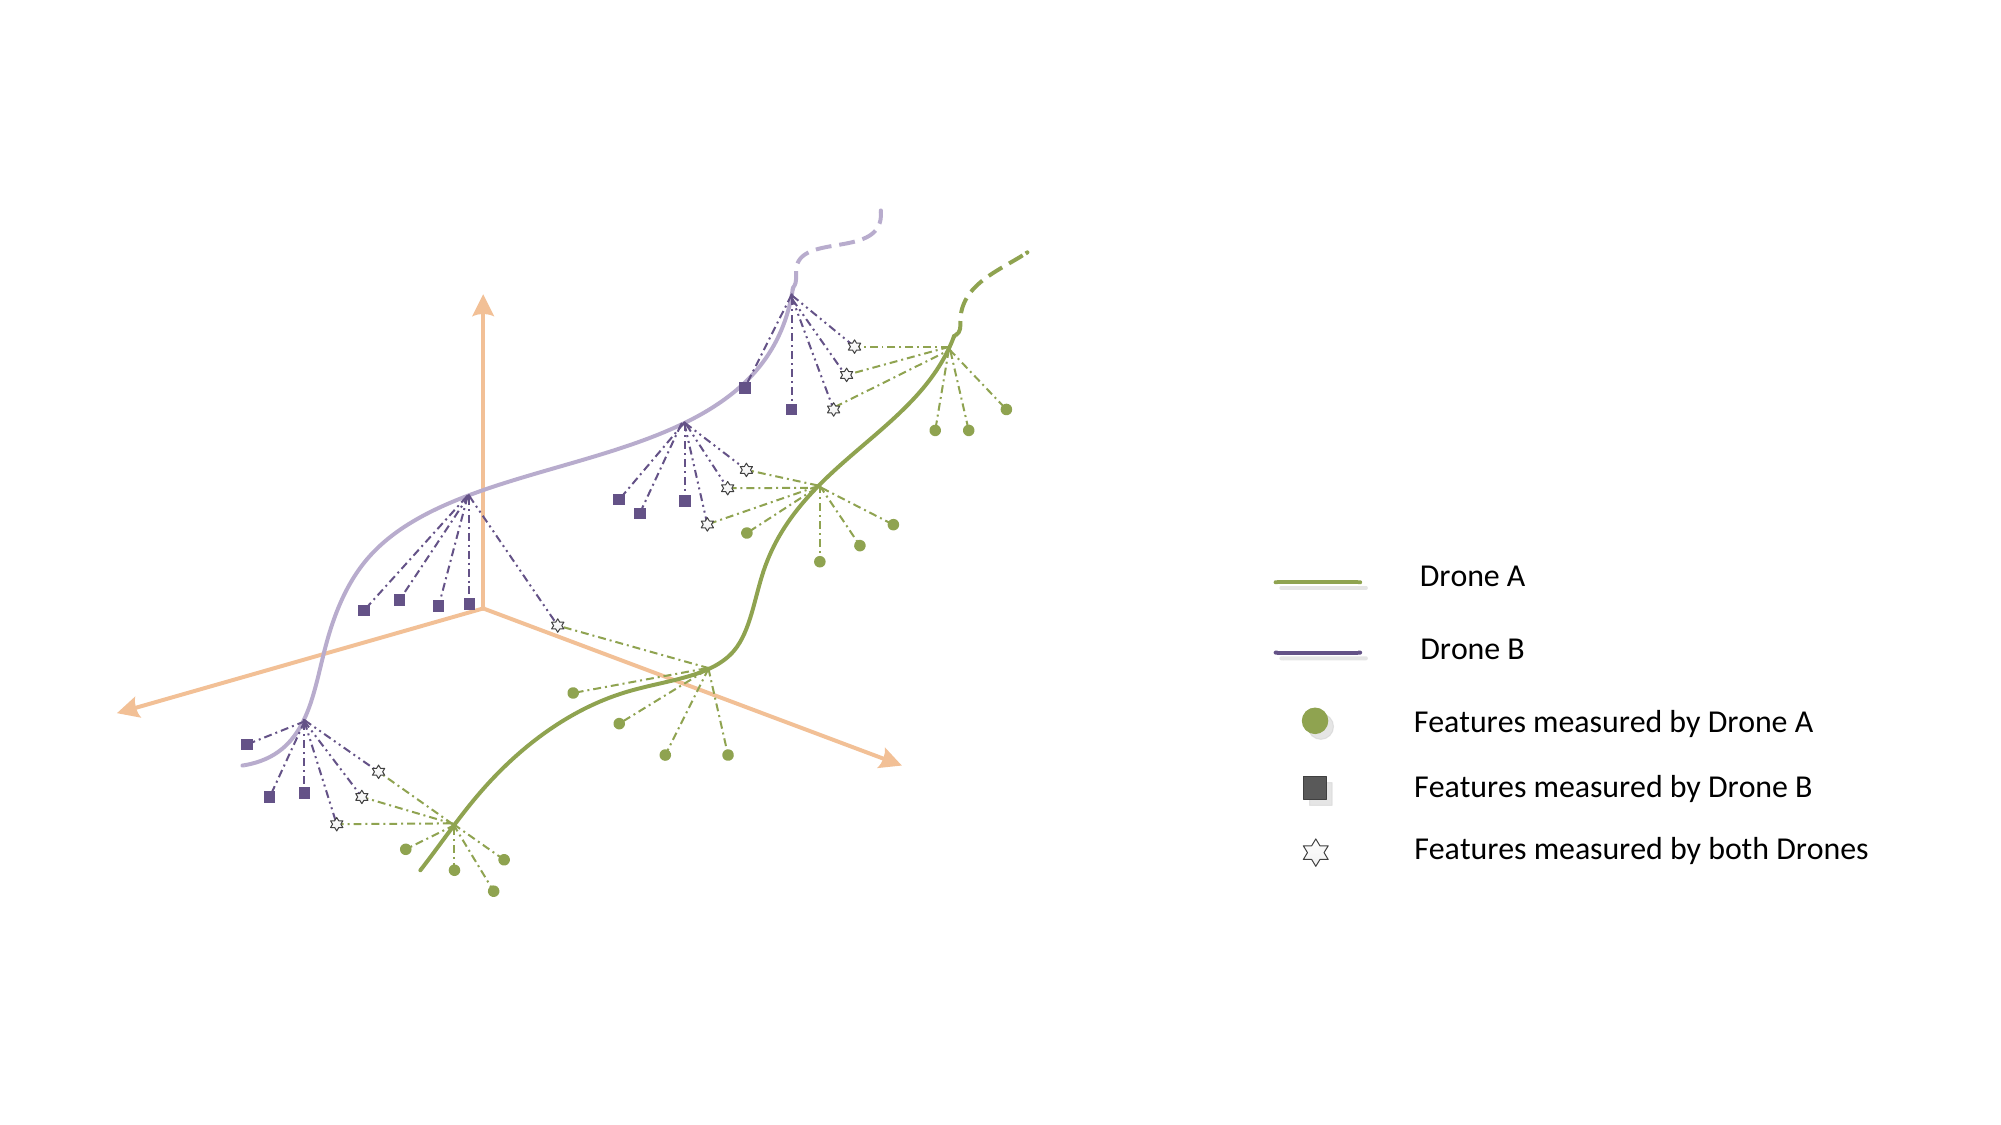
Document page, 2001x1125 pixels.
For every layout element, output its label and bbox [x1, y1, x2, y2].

picture [112, 204, 1874, 902]
